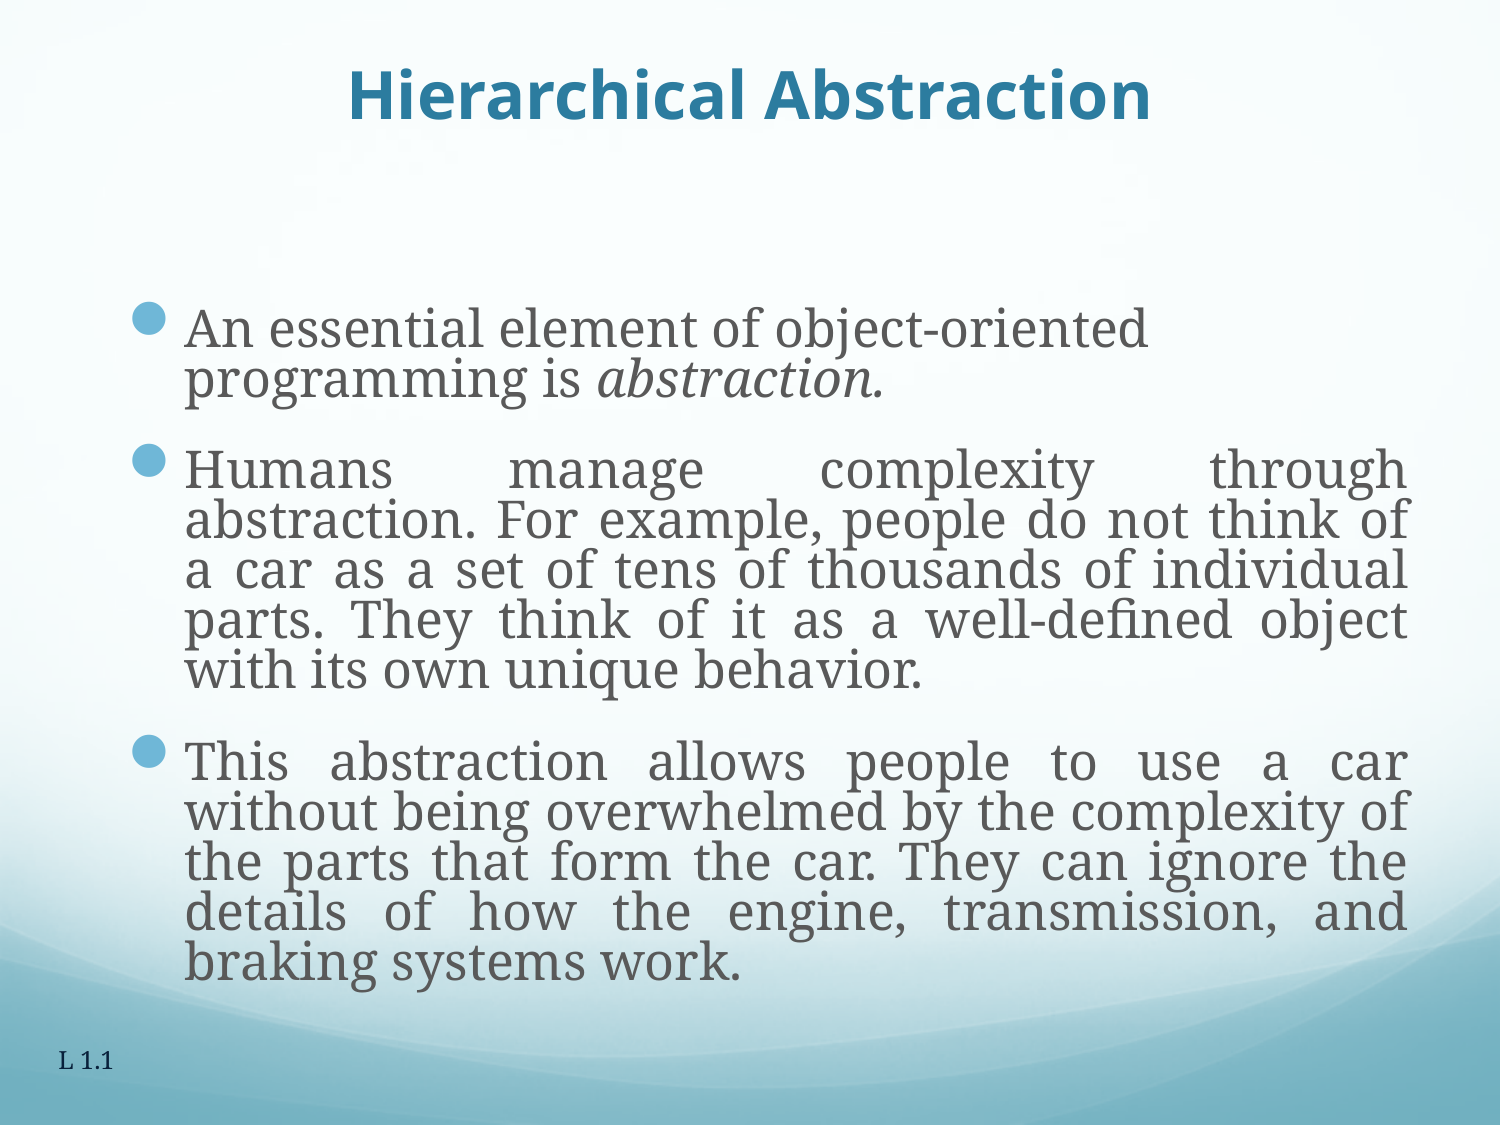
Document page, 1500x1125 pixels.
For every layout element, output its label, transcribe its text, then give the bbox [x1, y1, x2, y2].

title Hierarchical Abstraction [90, 17, 1410, 237]
footer L 1.1 [43, 1029, 838, 1090]
list An essential element of object-oriented programming is abstraction. Humans manage complexity through abstraction. For example, people do not think of a car as a set of tens of thousands of individual parts. They think of it as a well-defined object with its own unique behavior. This abstraction allows people to use a car without being overwhelmed by the complexity of the parts that form the car. They can ignore the details of how the engine, transmission, and braking systems work. [112, 299, 1425, 1125]
